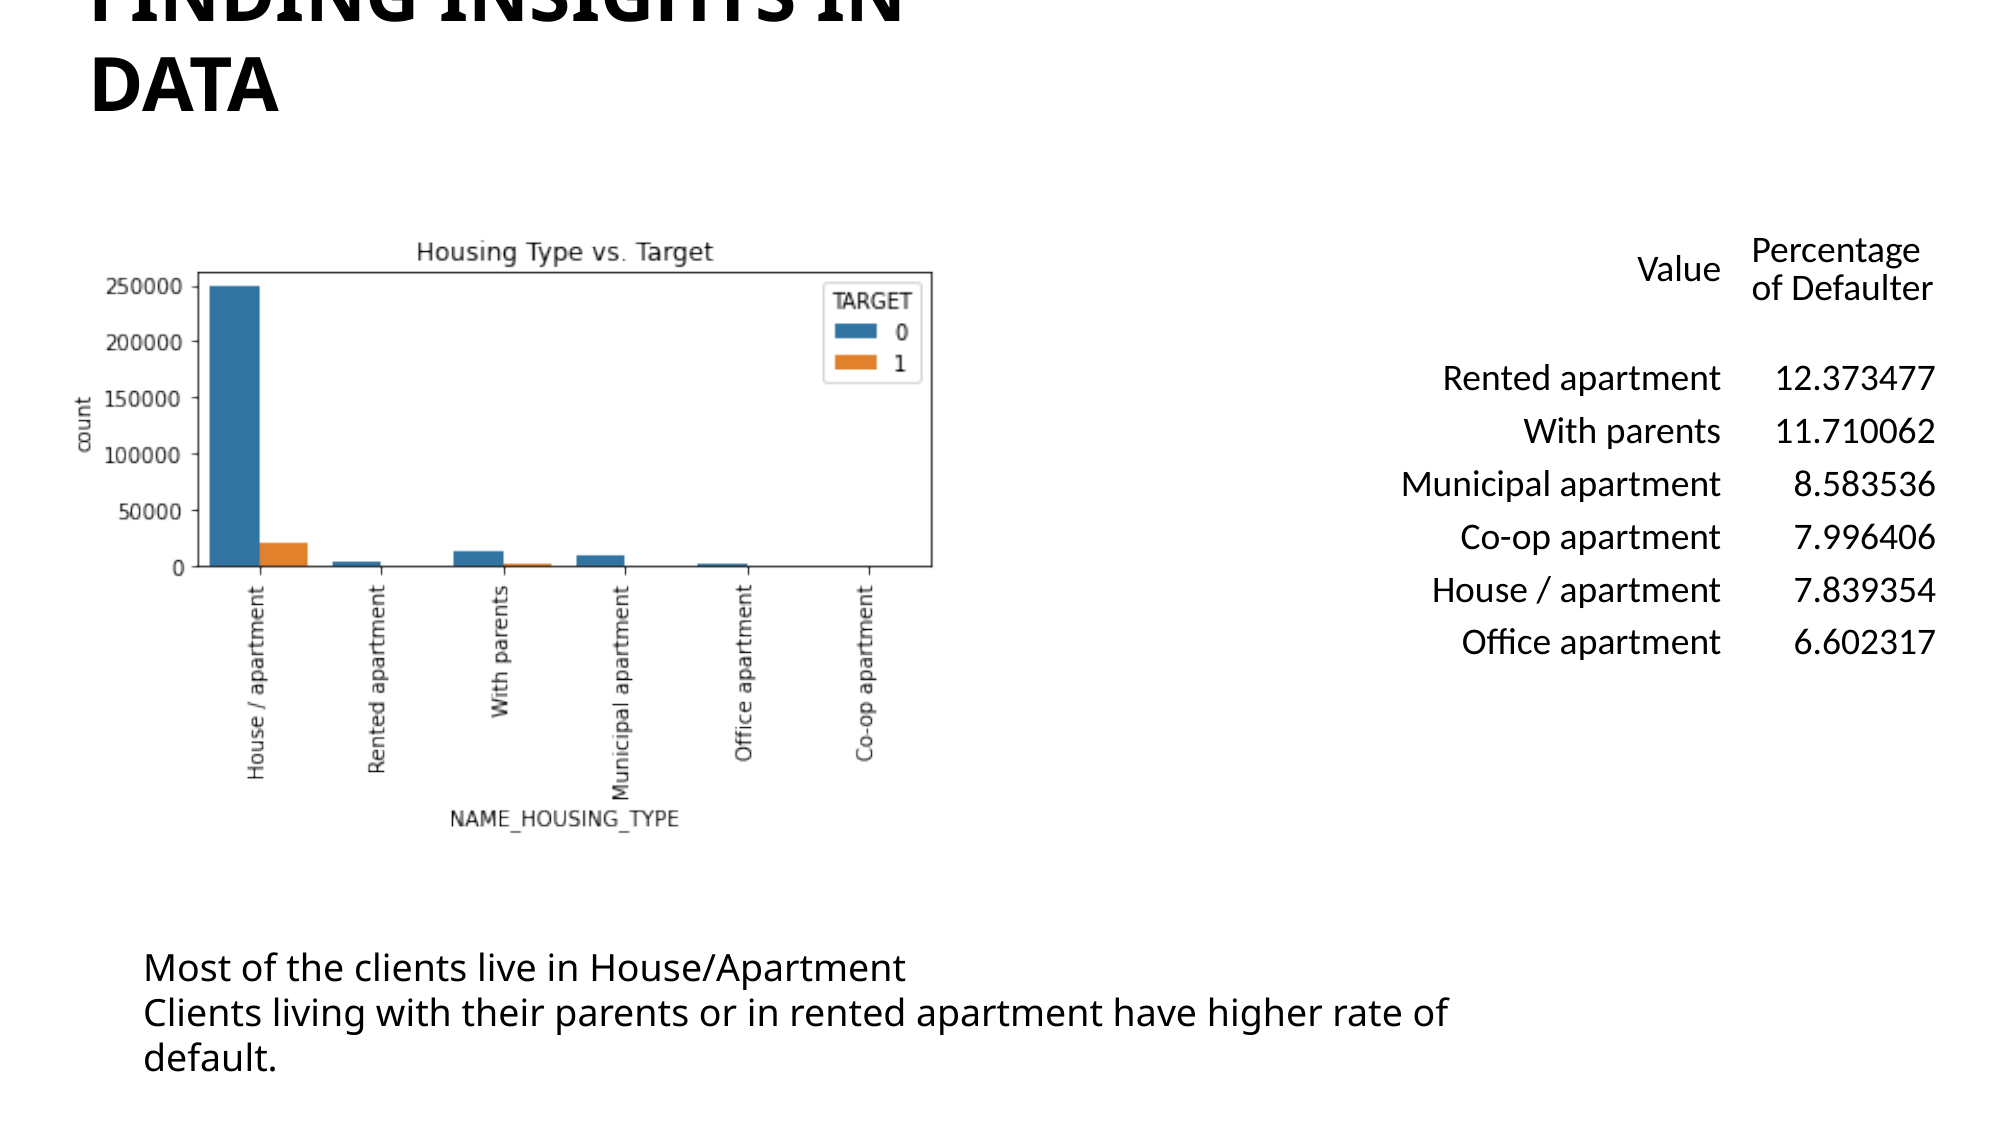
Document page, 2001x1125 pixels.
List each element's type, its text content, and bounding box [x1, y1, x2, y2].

table_cell 7.996406 [1737, 513, 1951, 566]
table_cell Municipal apartment [1238, 461, 1737, 513]
table_header Percentage of Defaulter [1737, 227, 1951, 355]
table_cell 6.602317 [1737, 619, 1951, 672]
table_cell 12.373477 [1737, 355, 1951, 408]
table_cell With parents [1238, 408, 1737, 461]
table_cell Co-op apartment [1238, 513, 1737, 566]
table_cell 7.839354 [1737, 566, 1951, 619]
table_header Value [1238, 227, 1737, 355]
text_box FINDING INSIGHTS IN DATA [73, 46, 930, 134]
table_cell 8.583536 [1737, 461, 1951, 513]
table_cell Office apartment [1238, 619, 1737, 672]
table_cell House / apartment [1238, 566, 1737, 619]
table_cell 11.710062 [1737, 408, 1951, 461]
table_cell Rented apartment [1238, 355, 1737, 408]
text_box Most of the clients live in House/Apartment Clients living with their parents or in rented apartment have higher rate of default. [128, 936, 1595, 1086]
picture [60, 226, 944, 844]
